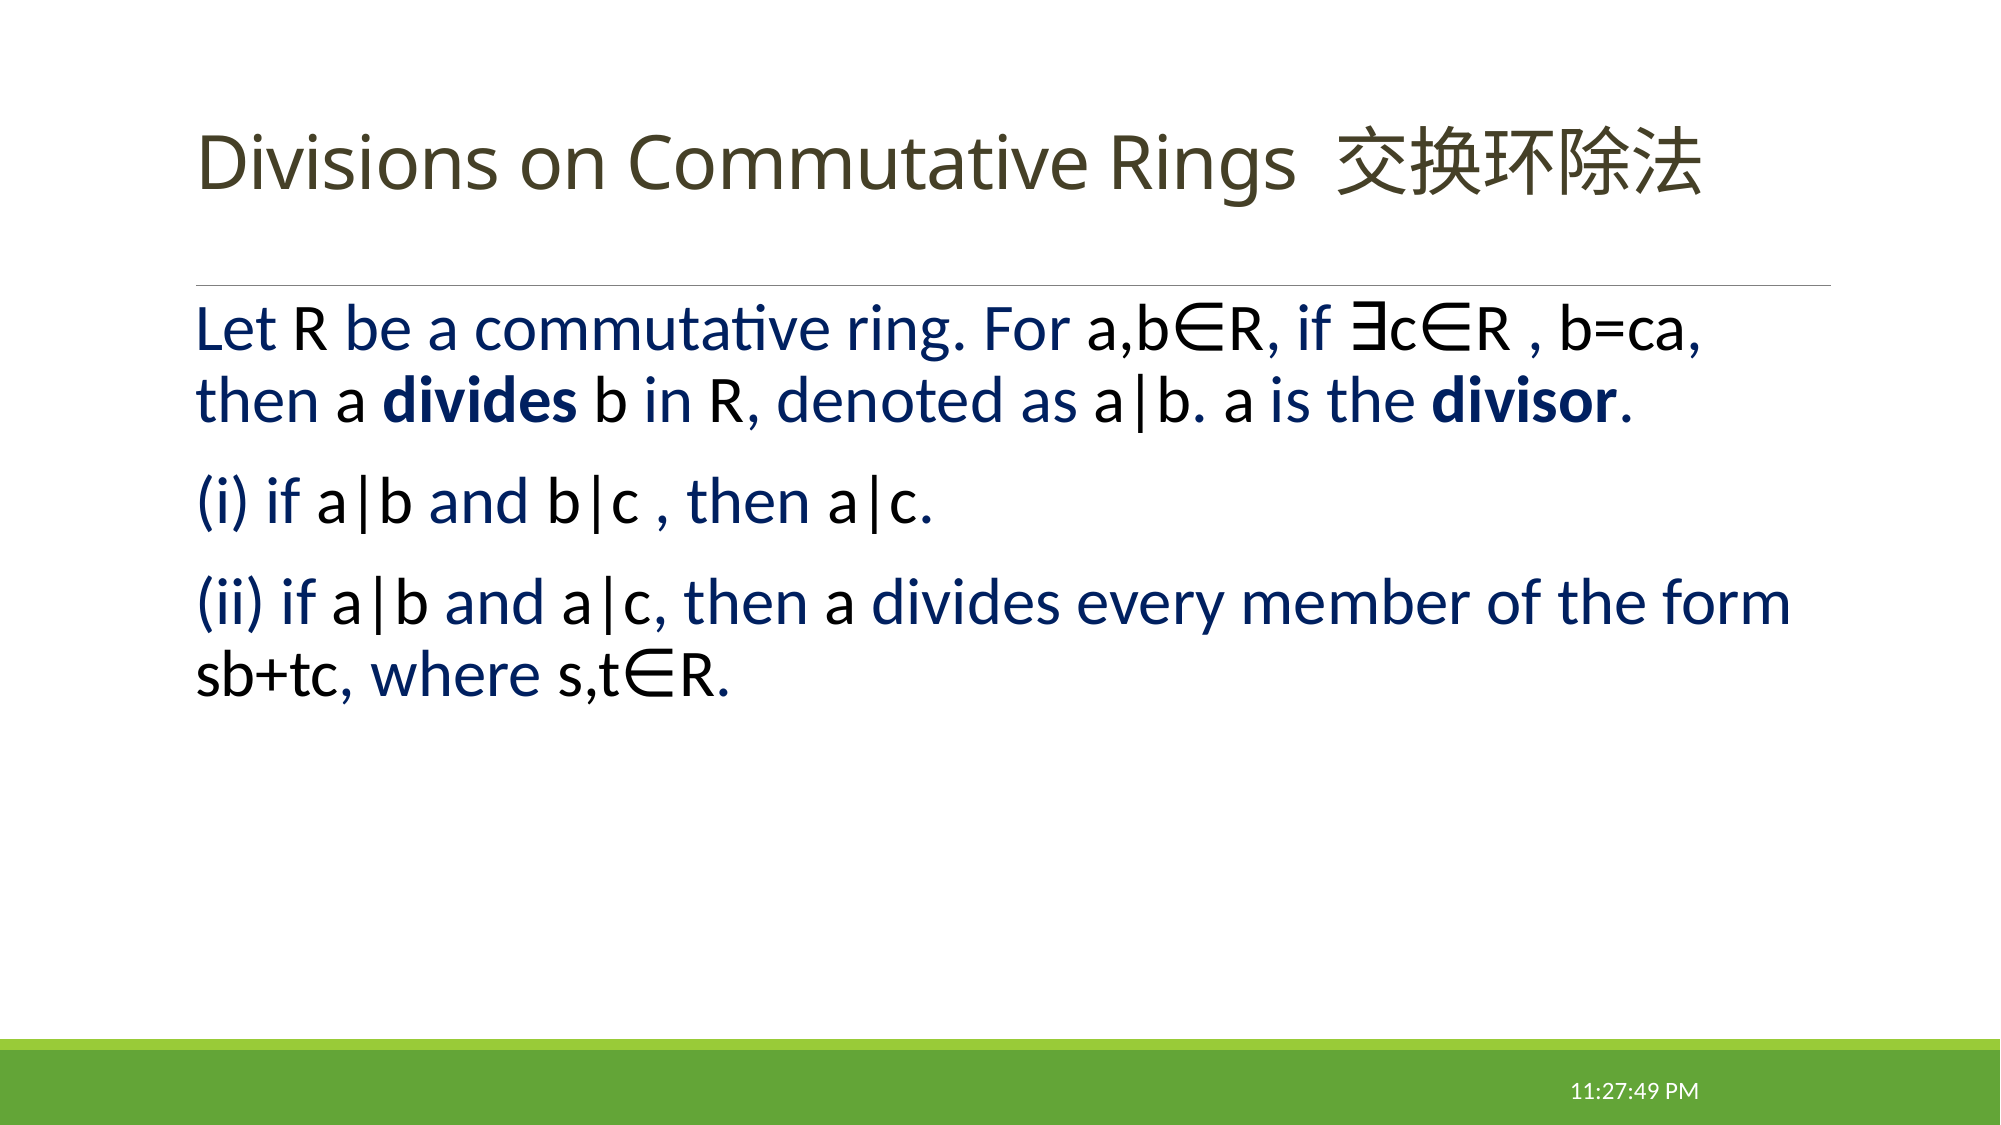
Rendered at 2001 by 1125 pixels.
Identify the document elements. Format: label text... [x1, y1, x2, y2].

title Divisions on Commutative Rings 交换环除法 [180, 47, 1830, 213]
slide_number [1554, 1059, 1961, 1120]
list Let R be a commutative ring. For a,b∈R, if ∃c∈R , b=ca, then a divides b in R, denoted as a|b. a is the divisor. (i) if a|b and b|c , then a|c. (ii) if a|b and a|c, then a divides every member of the form sb+tc, where s,t∈R. [180, 284, 1830, 963]
